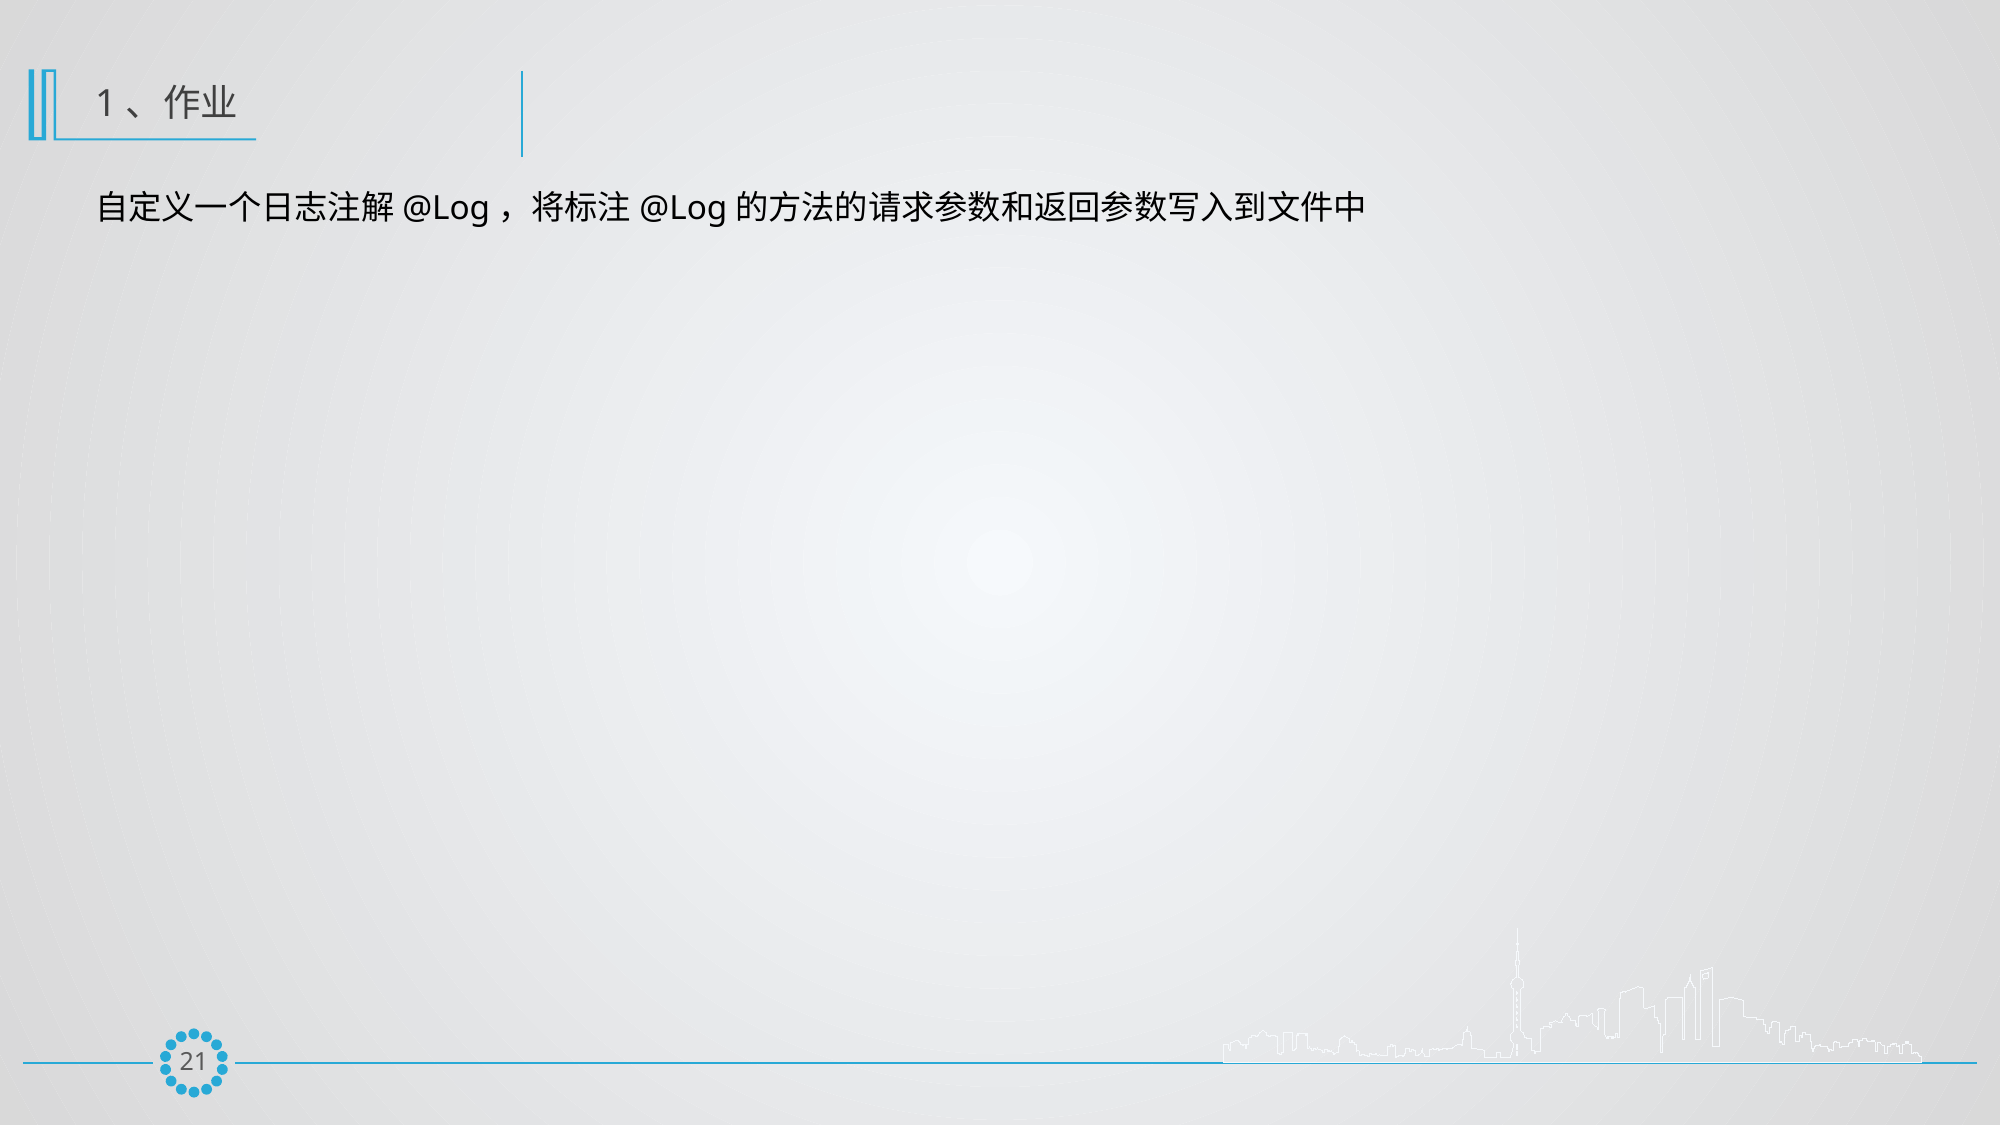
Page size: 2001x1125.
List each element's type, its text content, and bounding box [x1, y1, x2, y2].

text_box 1、作业 [80, 71, 1299, 132]
slide_number 20 [169, 1039, 218, 1086]
text_box 自定义一个日志注解@Log，将标注@Log的方法的请求参数和返回参数写入到文件中 [80, 158, 1961, 713]
